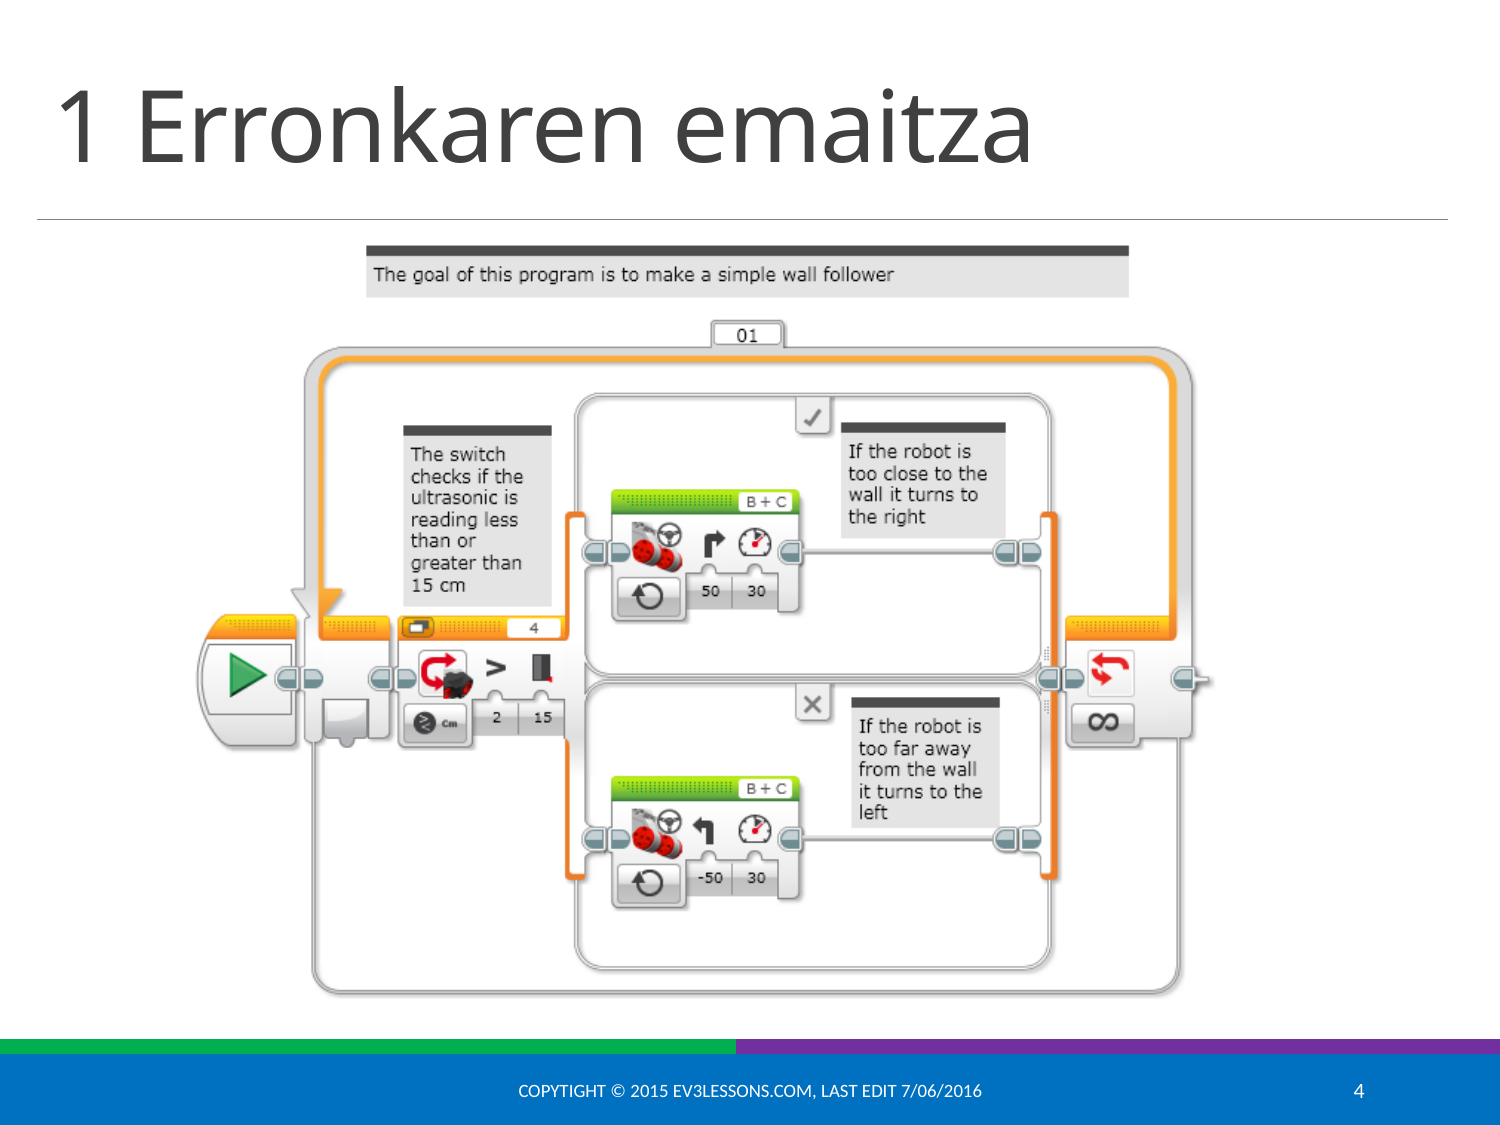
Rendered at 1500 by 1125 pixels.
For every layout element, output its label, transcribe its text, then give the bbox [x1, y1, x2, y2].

footer Copytight © 2015 EV3Lessons.com, Last edit 7/06/2016 [453, 1059, 1047, 1120]
title 1 Erronkaren emaitza [37, 47, 1448, 191]
picture [183, 225, 1236, 1011]
slide_number 4 [1218, 1059, 1380, 1120]
